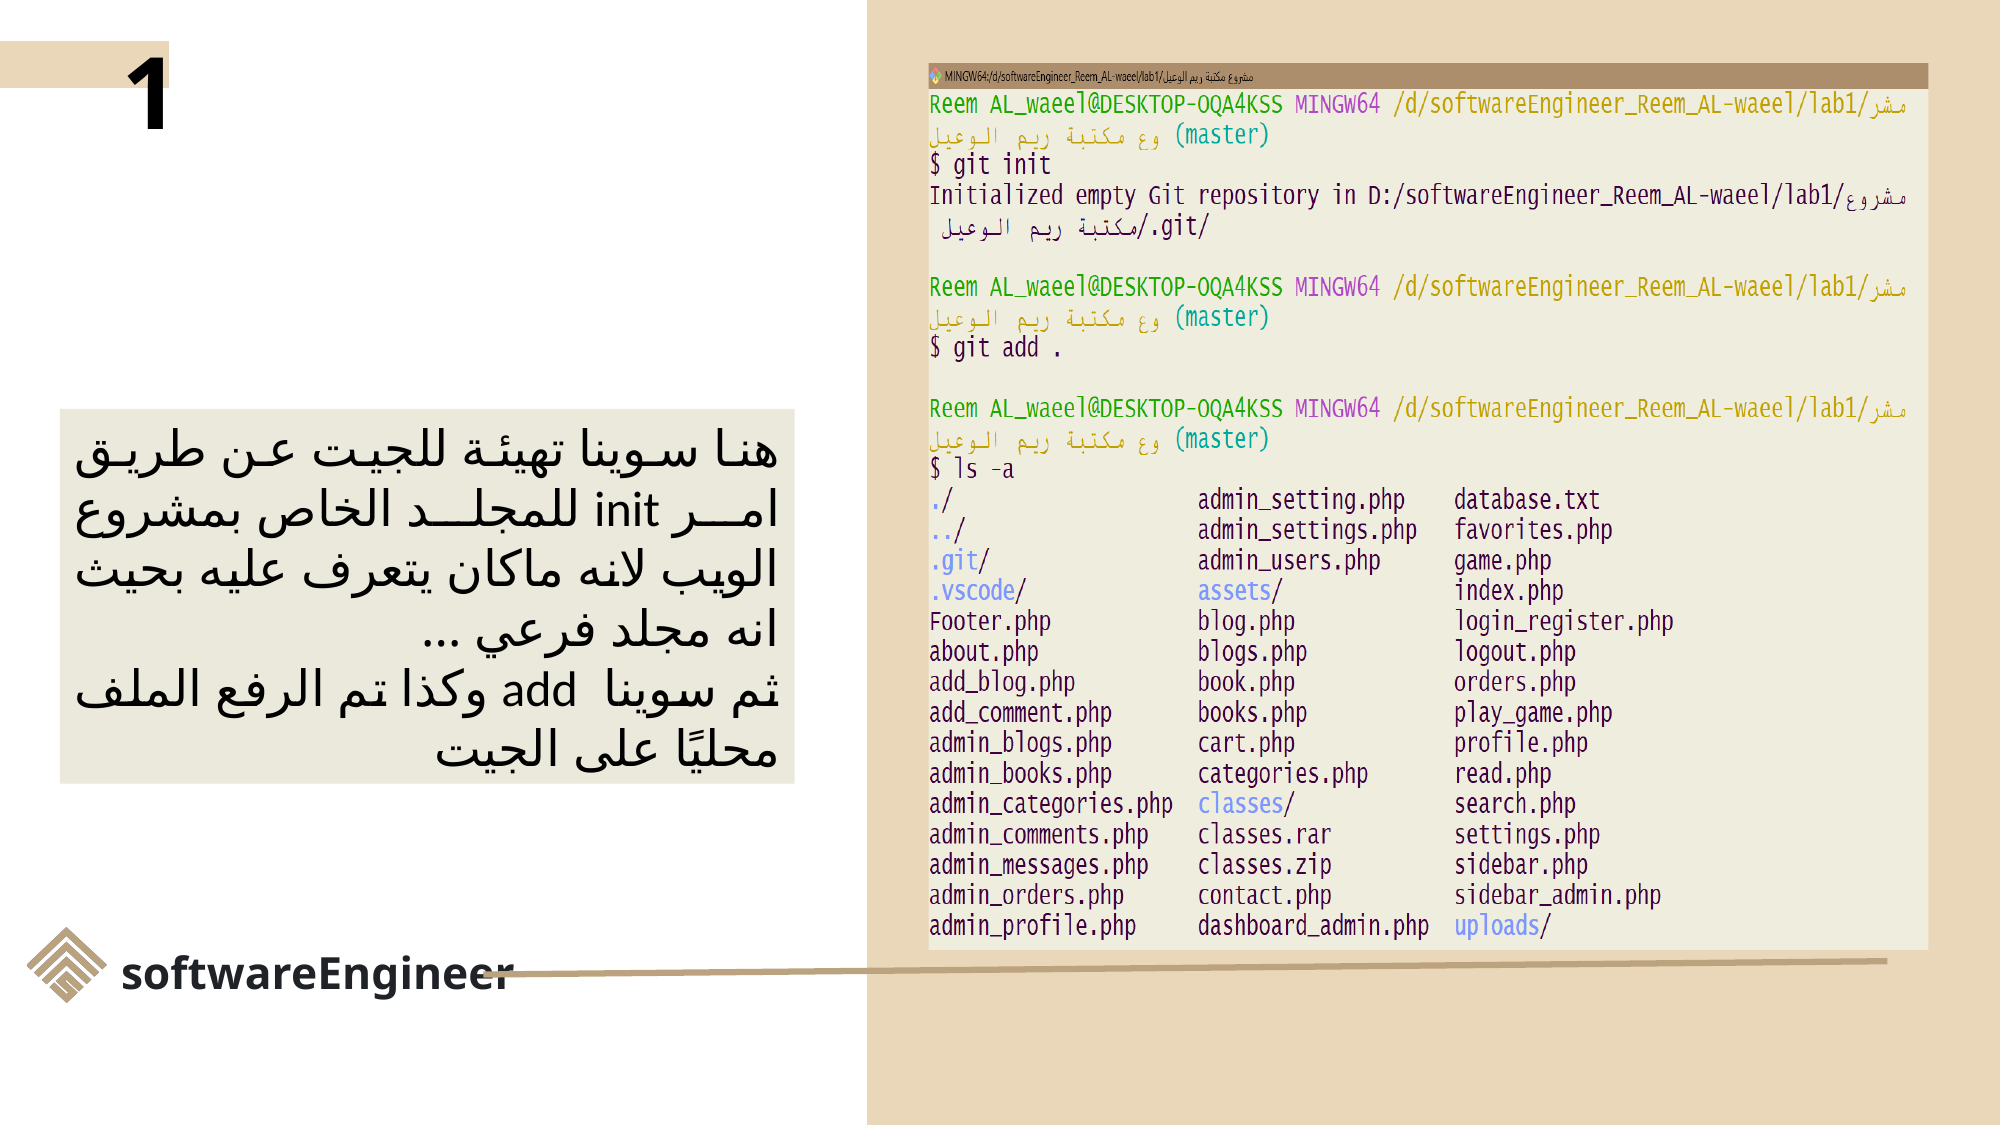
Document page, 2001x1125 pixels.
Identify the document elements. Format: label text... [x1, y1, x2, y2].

text_box 1 [123, 0, 186, 150]
text_box softwareEngineer [121, 937, 734, 999]
picture [928, 63, 1929, 950]
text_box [866, 0, 2000, 1125]
text_box هنا سوينا تهيئة للجيت عن طريق امر init للمجلد الخاص بمشروع الويب لانه ماكان يتعرف عليه بحيث انه مجلد فرعي ... ثم سوينا add وكذا تم الرفع الملف محليًا على الجيت [59, 408, 795, 784]
text_box [26, 927, 107, 1003]
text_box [0, 41, 169, 89]
